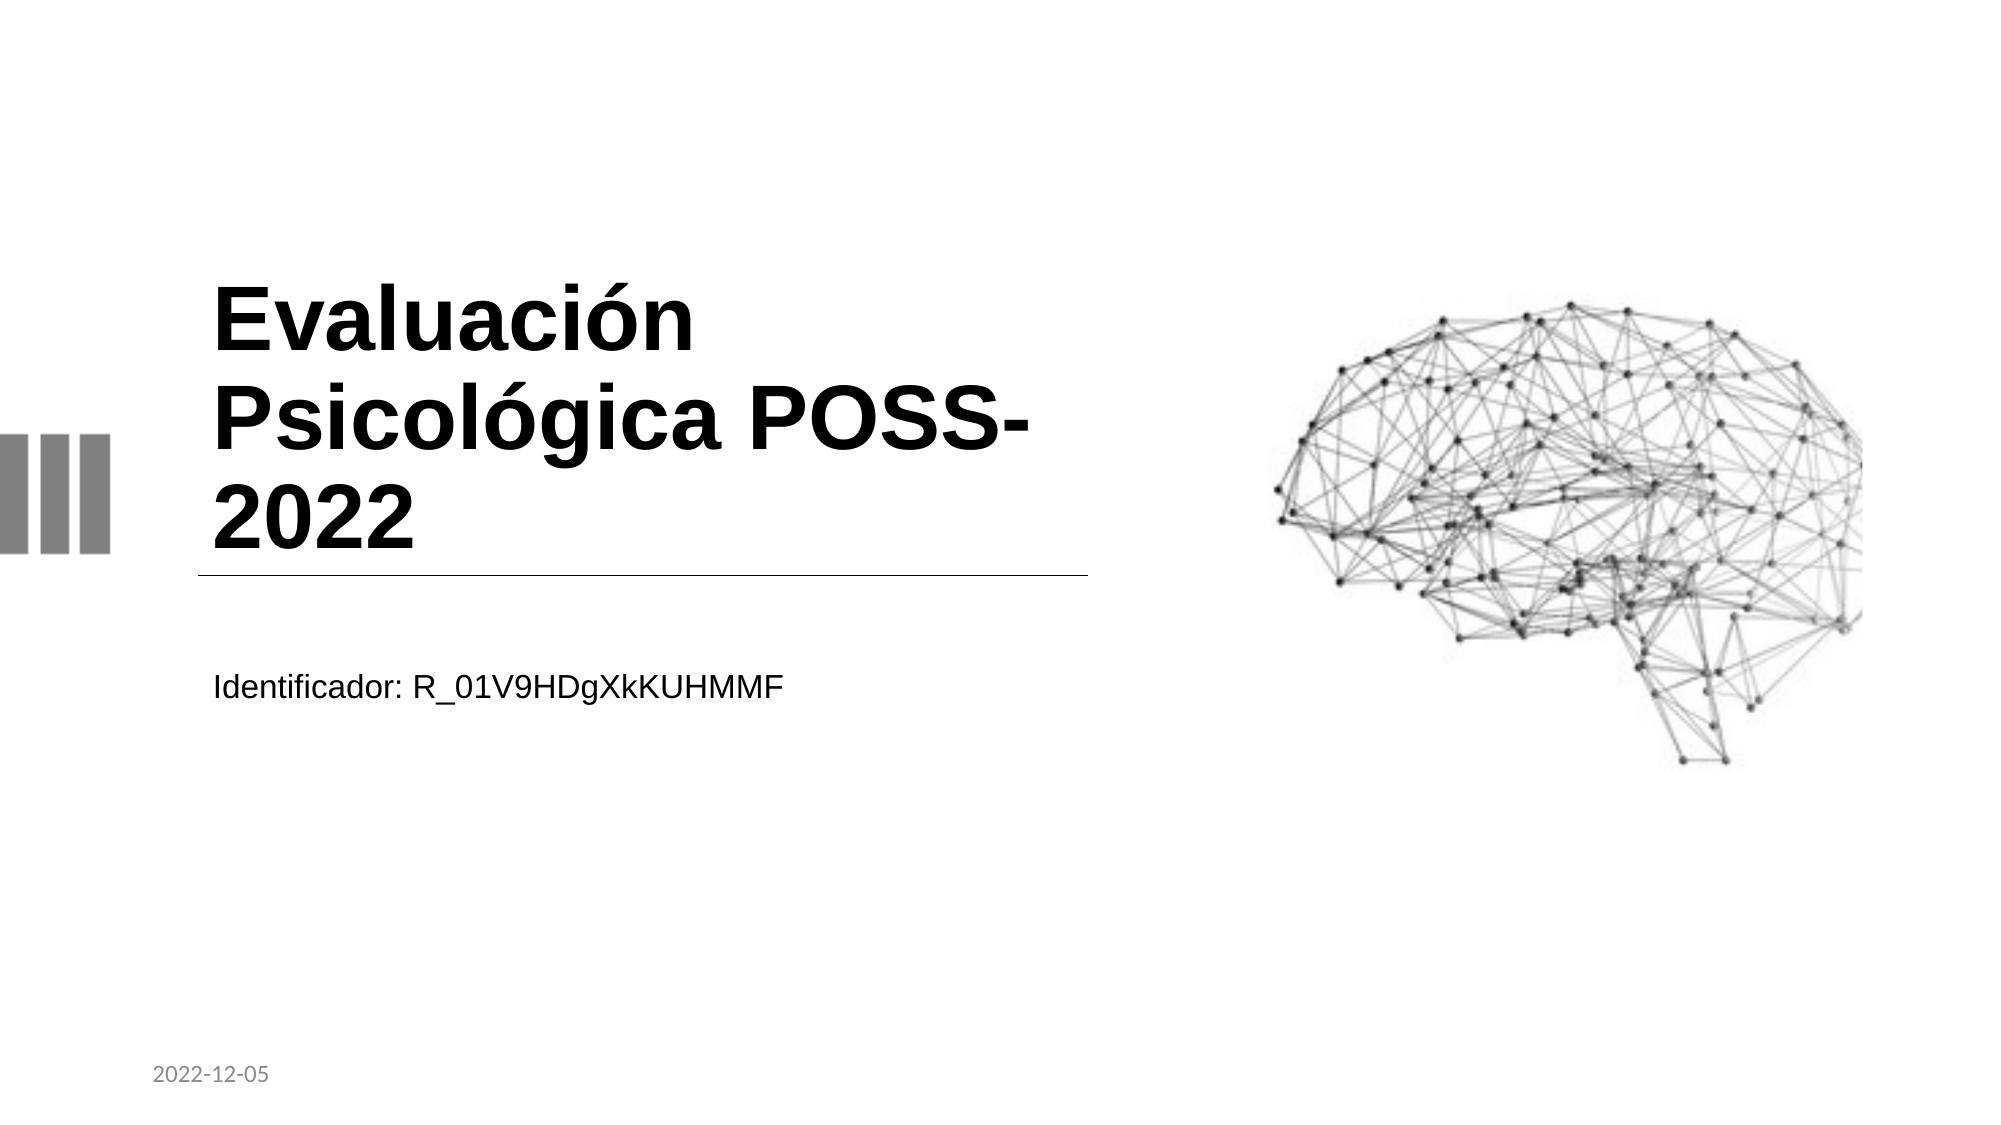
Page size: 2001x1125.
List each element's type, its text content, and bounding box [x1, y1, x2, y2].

subtitle Identificador: R_01V9HDgXkKUHMMF [197, 590, 1398, 863]
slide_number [137, 1042, 588, 1103]
title Evaluación Psicológica POSS-2022 [197, 184, 1088, 576]
picture [0, 420, 123, 563]
picture [1202, 208, 1863, 860]
